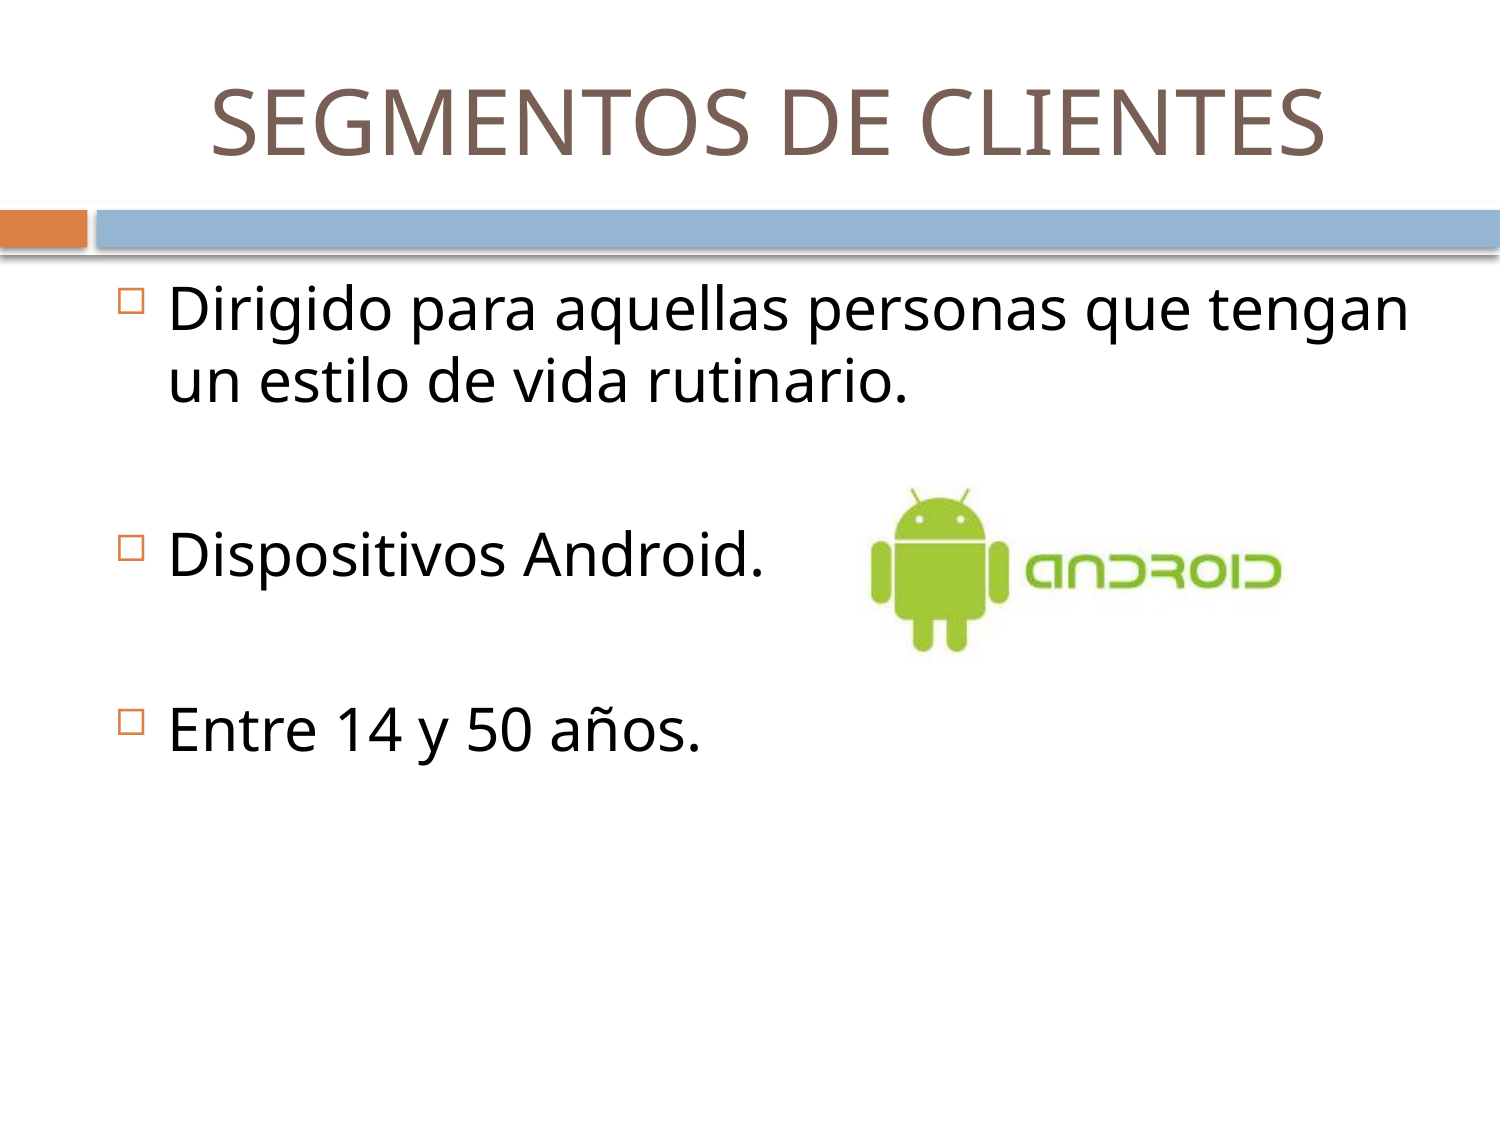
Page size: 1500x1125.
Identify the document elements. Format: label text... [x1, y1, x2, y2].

list Dirigido para aquellas personas que tengan un estilo de vida rutinario. Dispositivos Android. Entre 14 y 50 años. [100, 262, 1438, 1000]
title SEGMENTOS DE CLIENTES [100, 37, 1438, 200]
picture [855, 436, 1297, 702]
